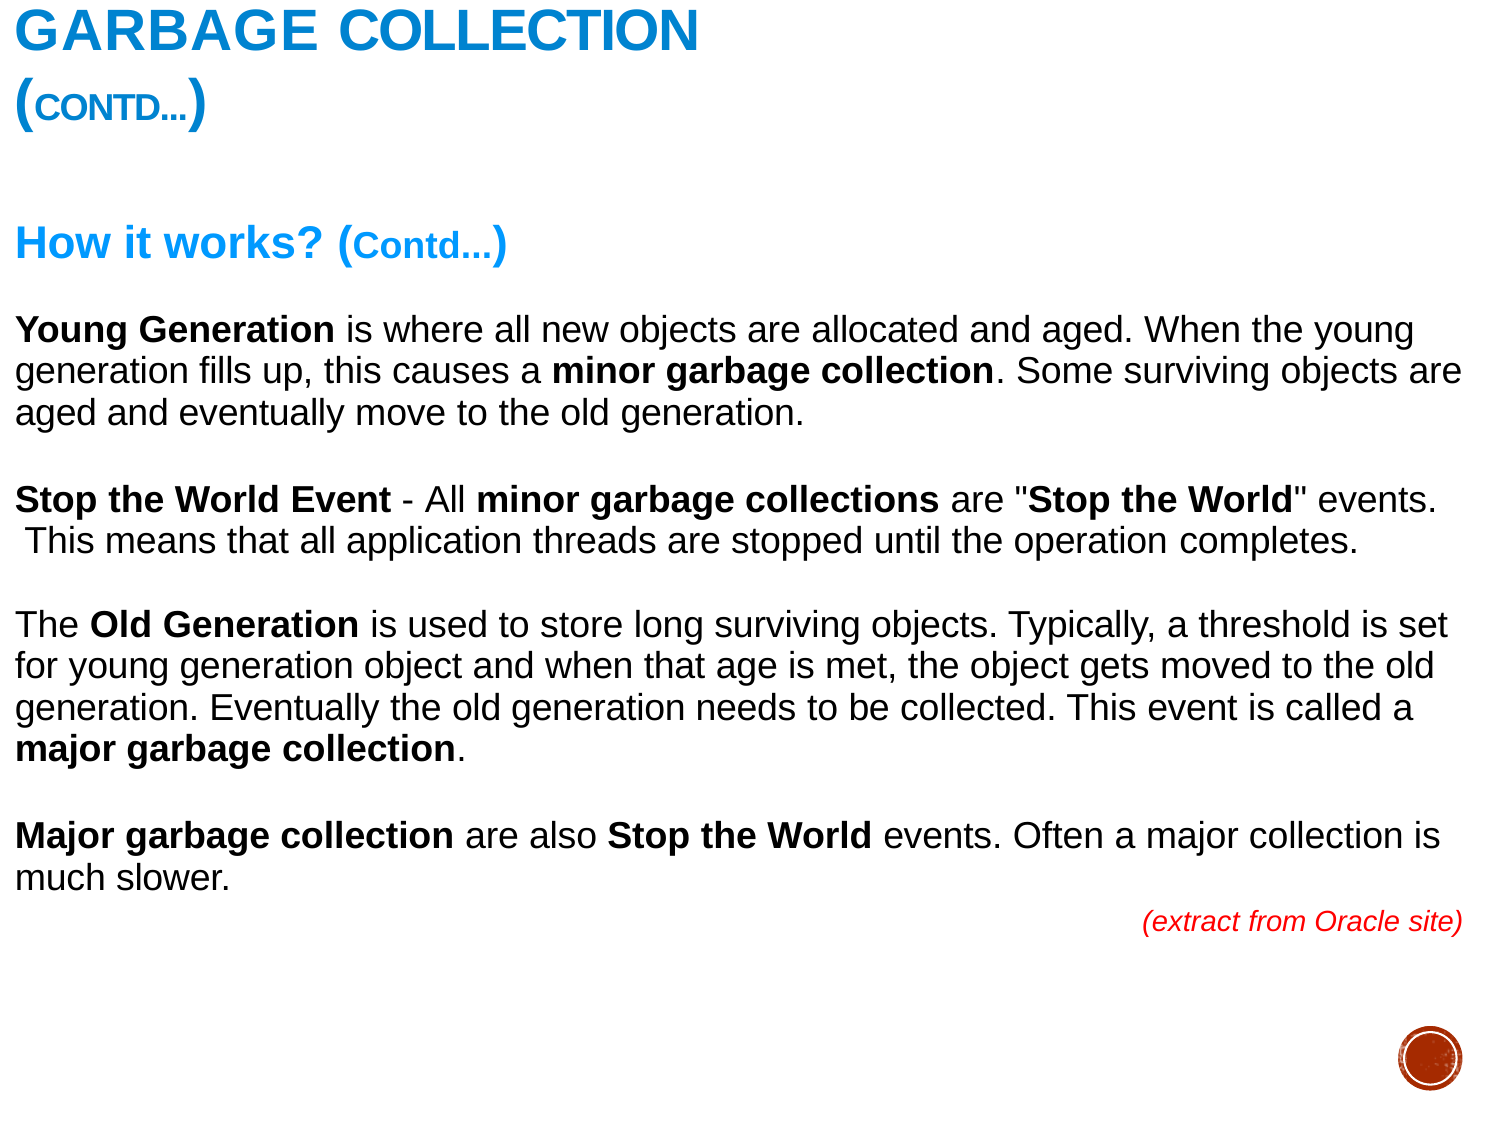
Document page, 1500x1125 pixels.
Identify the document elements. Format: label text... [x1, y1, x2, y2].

title Garbage Collection (Contd...) [12, 0, 725, 157]
text_box How it works? (Contd...) Young Generation is where all new objects are allocated and aged. When the young generation fills up, this causes a minor garbage collection. Some surviving objects are aged and eventually move to the old generation. Stop the World Event - All minor garbage collections are "Stop the World" events. This means that all application threads are stopped until the operation completes. The Old Generation is used to store long surviving objects. Typically, a threshold is set for young generation object and when that age is met, the object gets moved to the old generation. Eventually the old generation needs to be collected. This event is called a major garbage collection. Major garbage collection are also Stop the World events. Often a major collection is much slower. (extract from Oracle site) [12, 210, 1477, 938]
